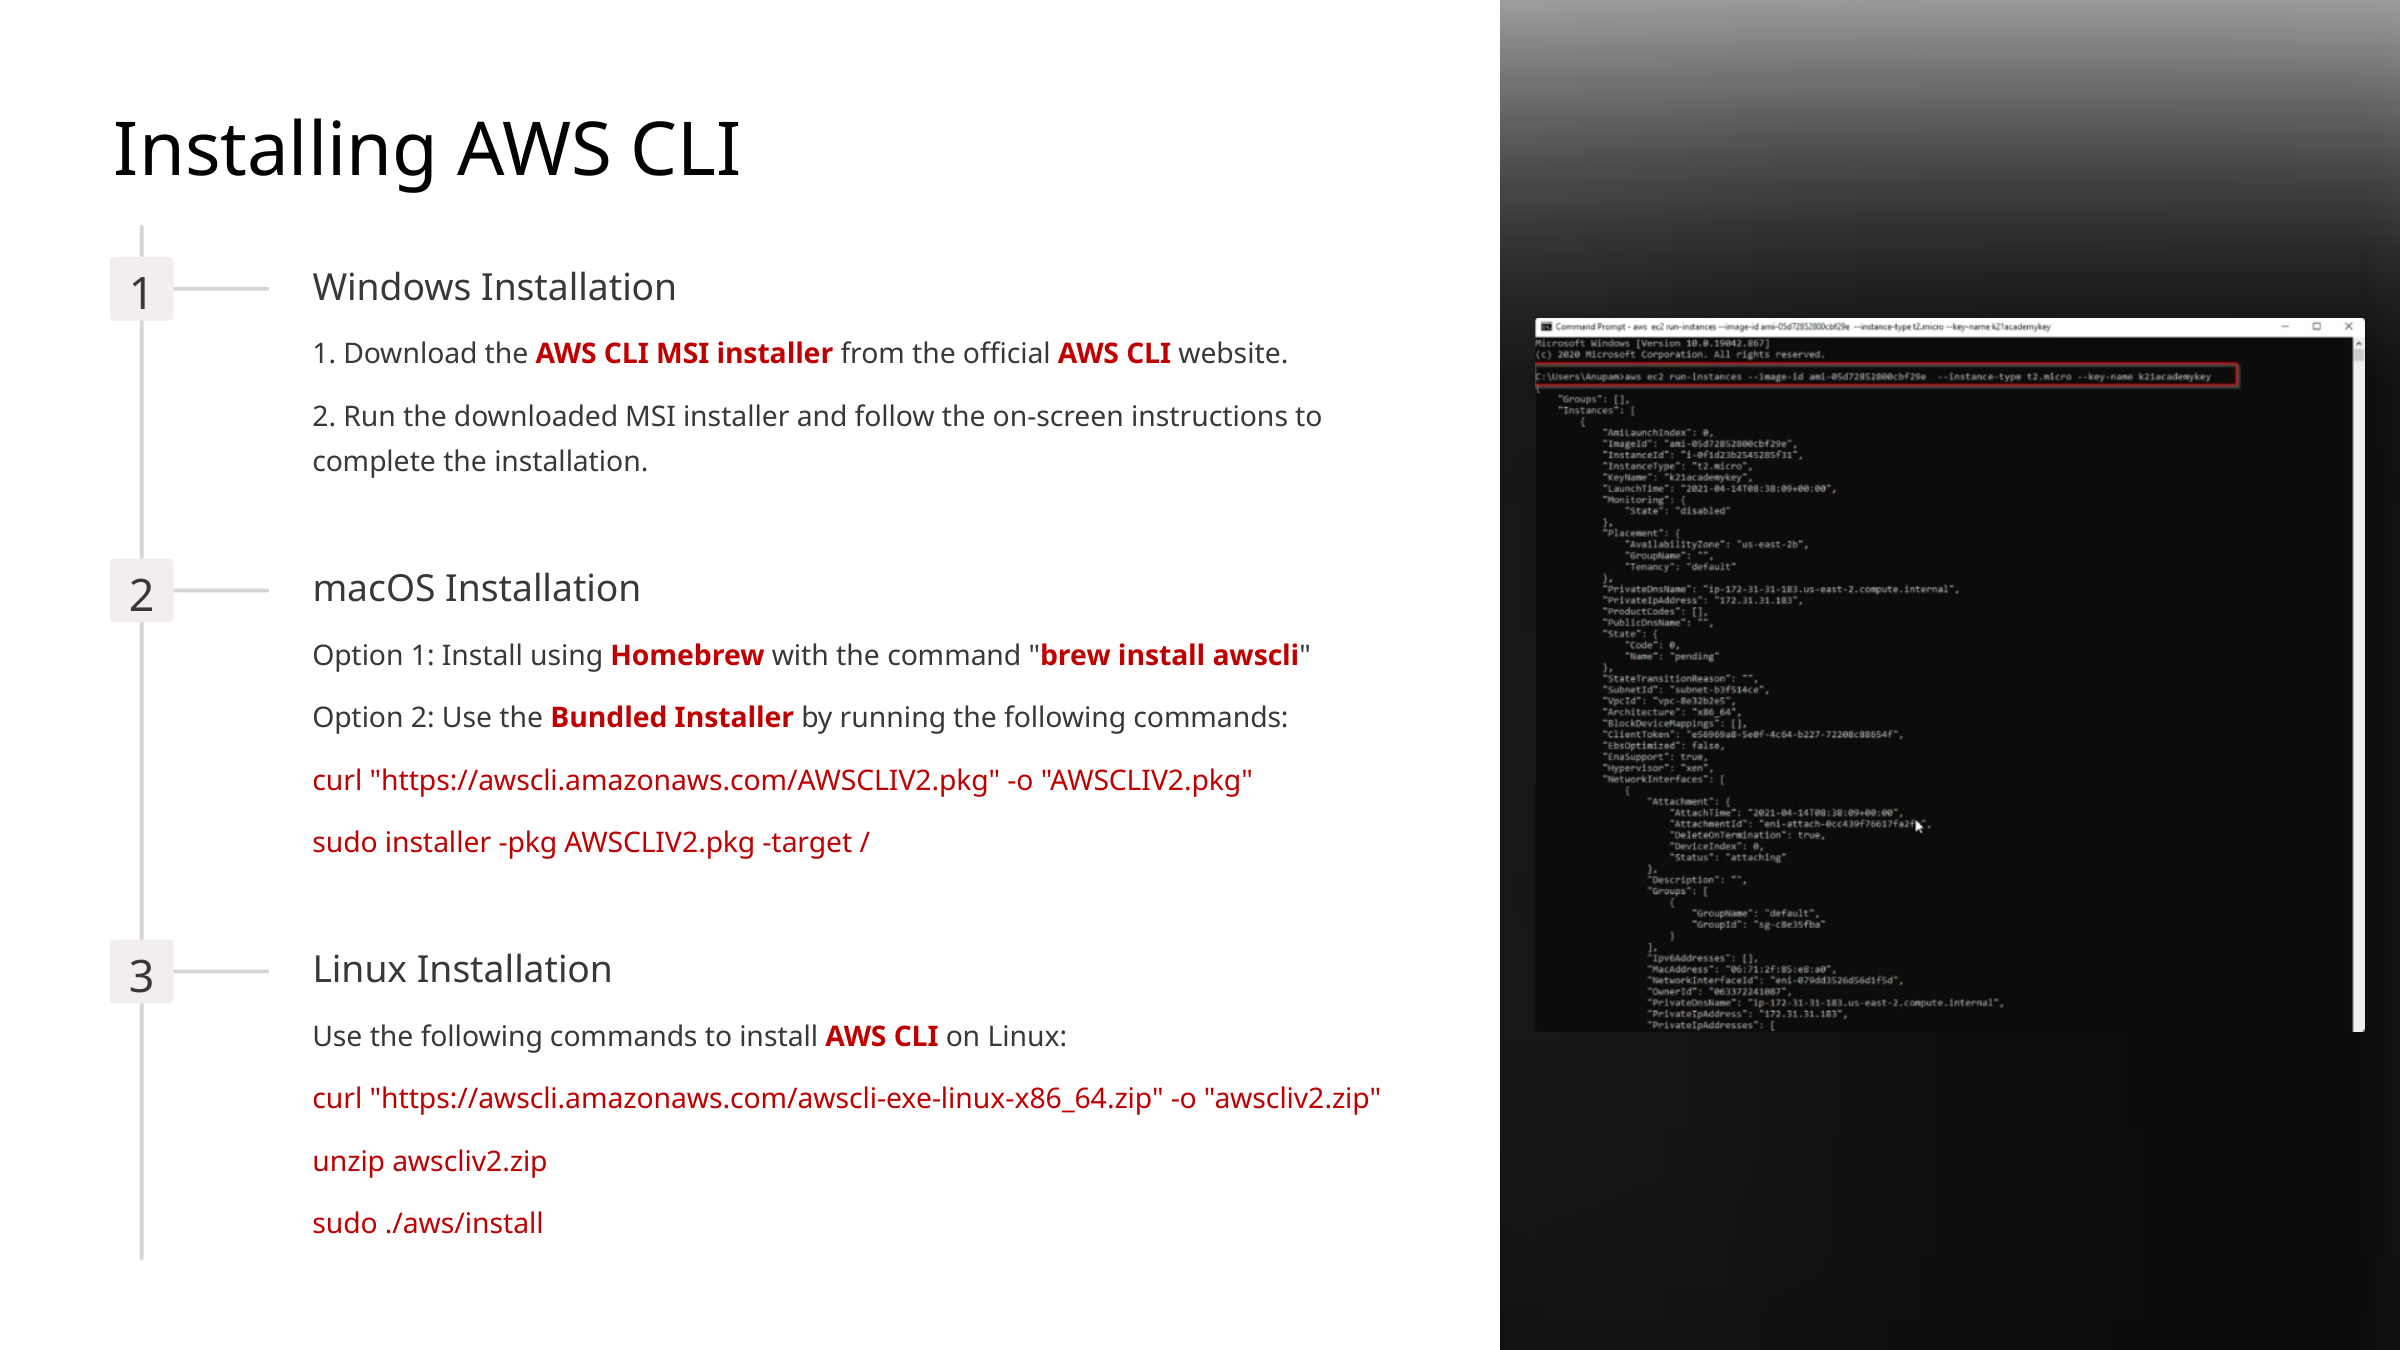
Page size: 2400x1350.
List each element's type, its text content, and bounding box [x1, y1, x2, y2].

picture [1499, 0, 2400, 1350]
text_box 1 [129, 266, 154, 312]
text_box Option 1: Install using Homebrew with the command "brew install awscli" [297, 618, 1401, 664]
text_box Installing AWS CLI [99, 89, 844, 183]
text_box sudo ./aws/install [297, 1186, 1401, 1232]
text_box Use the following commands to install AWS CLI on Linux: [297, 999, 1401, 1045]
text_box Option 2: Use the Bundled Installer by running the following commands: [297, 680, 1401, 727]
text_box [139, 225, 144, 256]
text_box 3 [129, 949, 154, 994]
text_box [174, 286, 270, 291]
text_box Linux Installation [297, 936, 670, 983]
text_box [174, 969, 270, 974]
text_box macOS Installation [297, 555, 670, 602]
text_box [109, 256, 174, 321]
text_box [174, 588, 270, 593]
text_box 1. Download the AWS CLI MSI installer from the official AWS CLI website. [297, 316, 1401, 363]
text_box [139, 321, 144, 558]
text_box 2. Run the downloaded MSI installer and follow the on-screen instructions to complete the installation. [297, 379, 1401, 471]
text_box [109, 558, 174, 623]
text_box [109, 939, 174, 1004]
text_box 2 [129, 568, 154, 613]
text_box curl "https://awscli.amazonaws.com/AWSCLIV2.pkg" -o "AWSCLIV2.pkg" [297, 743, 1401, 789]
text_box [139, 1004, 144, 1261]
text_box sudo installer -pkg AWSCLIV2.pkg -target / [297, 805, 1401, 851]
text_box [0, 0, 1499, 1350]
text_box curl "https://awscli.amazonaws.com/awscli-exe-linux-x86_64.zip" -o "awscliv2.zip" [297, 1061, 1401, 1108]
text_box [139, 623, 144, 939]
text_box Windows Installation [297, 253, 670, 300]
text_box unzip awscliv2.zip [297, 1124, 1401, 1170]
